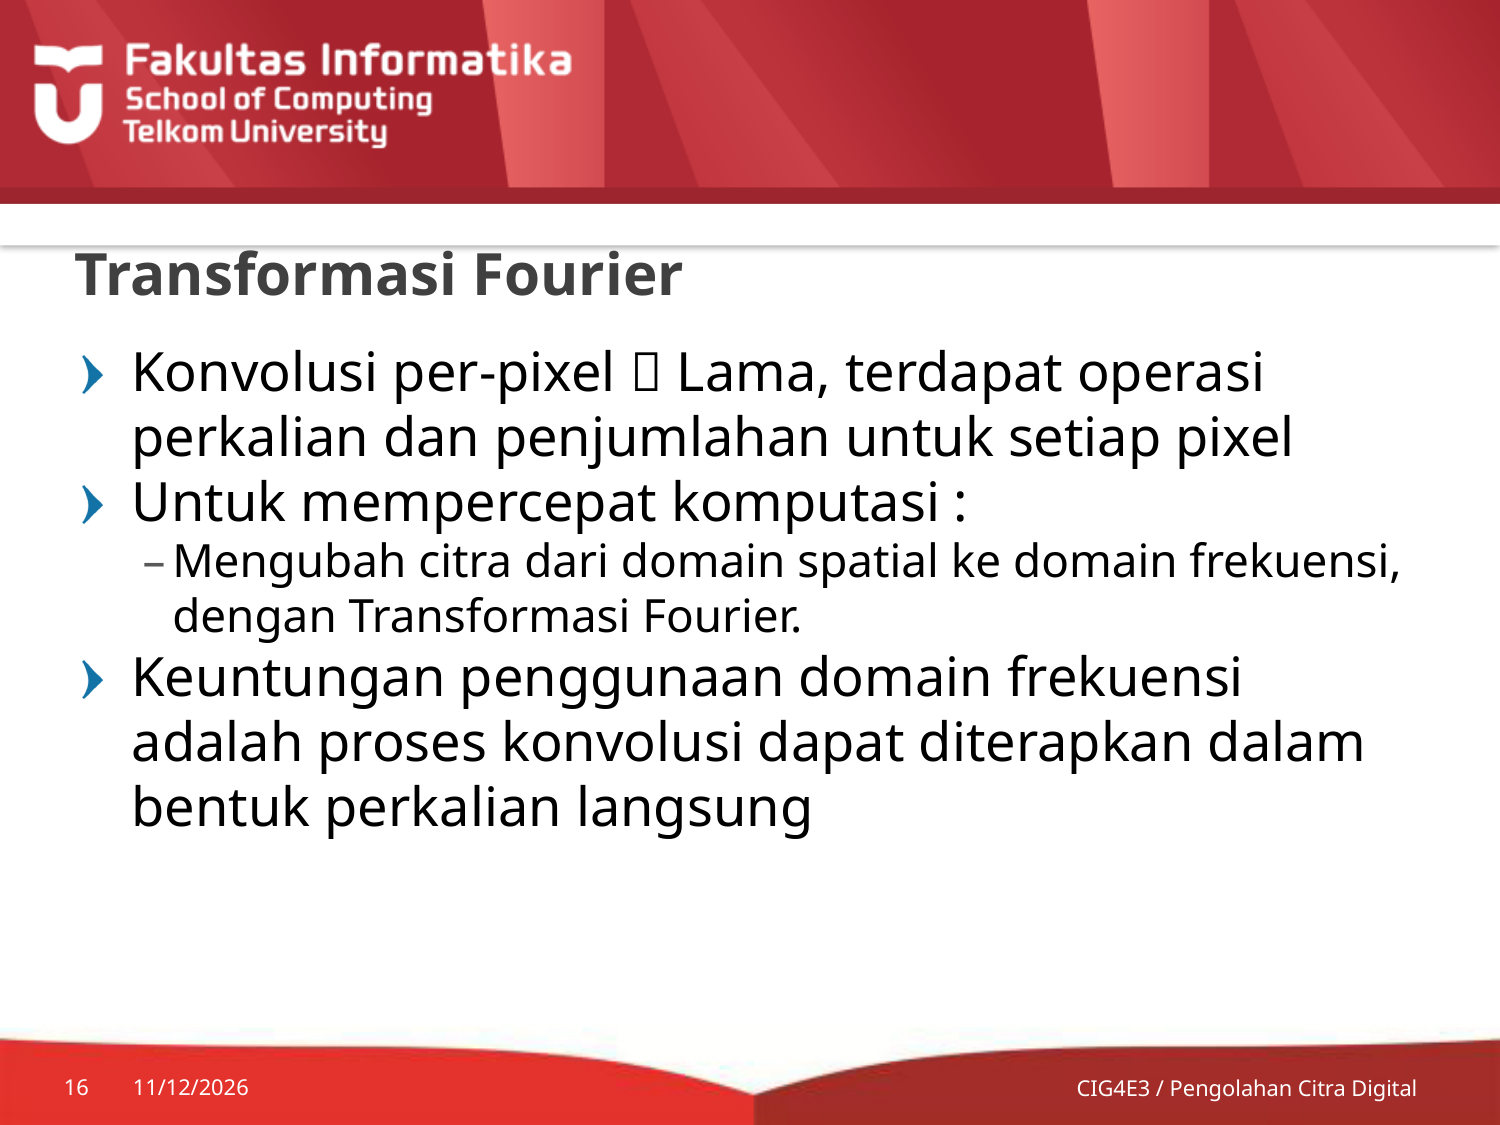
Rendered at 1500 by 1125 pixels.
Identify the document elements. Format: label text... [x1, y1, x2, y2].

list Konvolusi per-pixel  Lama, terdapat operasi perkalian dan penjumlahan untuk setiap pixel Untuk mempercepat komputasi : Mengubah citra dari domain spatial ke domain frekuensi, dengan Transformasi Fourier. Keuntungan penggunaan domain frekuensi adalah proses konvolusi dapat diterapkan dalam bentuk perkalian langsung [60, 329, 1426, 990]
picture [75, 648, 107, 701]
picture [75, 343, 107, 396]
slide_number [132, 1058, 403, 1119]
slide_number 16 [63, 1058, 123, 1119]
title Transformasi Fourier [59, 219, 1426, 325]
picture [75, 473, 107, 526]
picture [0, 0, 1500, 203]
picture [0, 1024, 1500, 1125]
